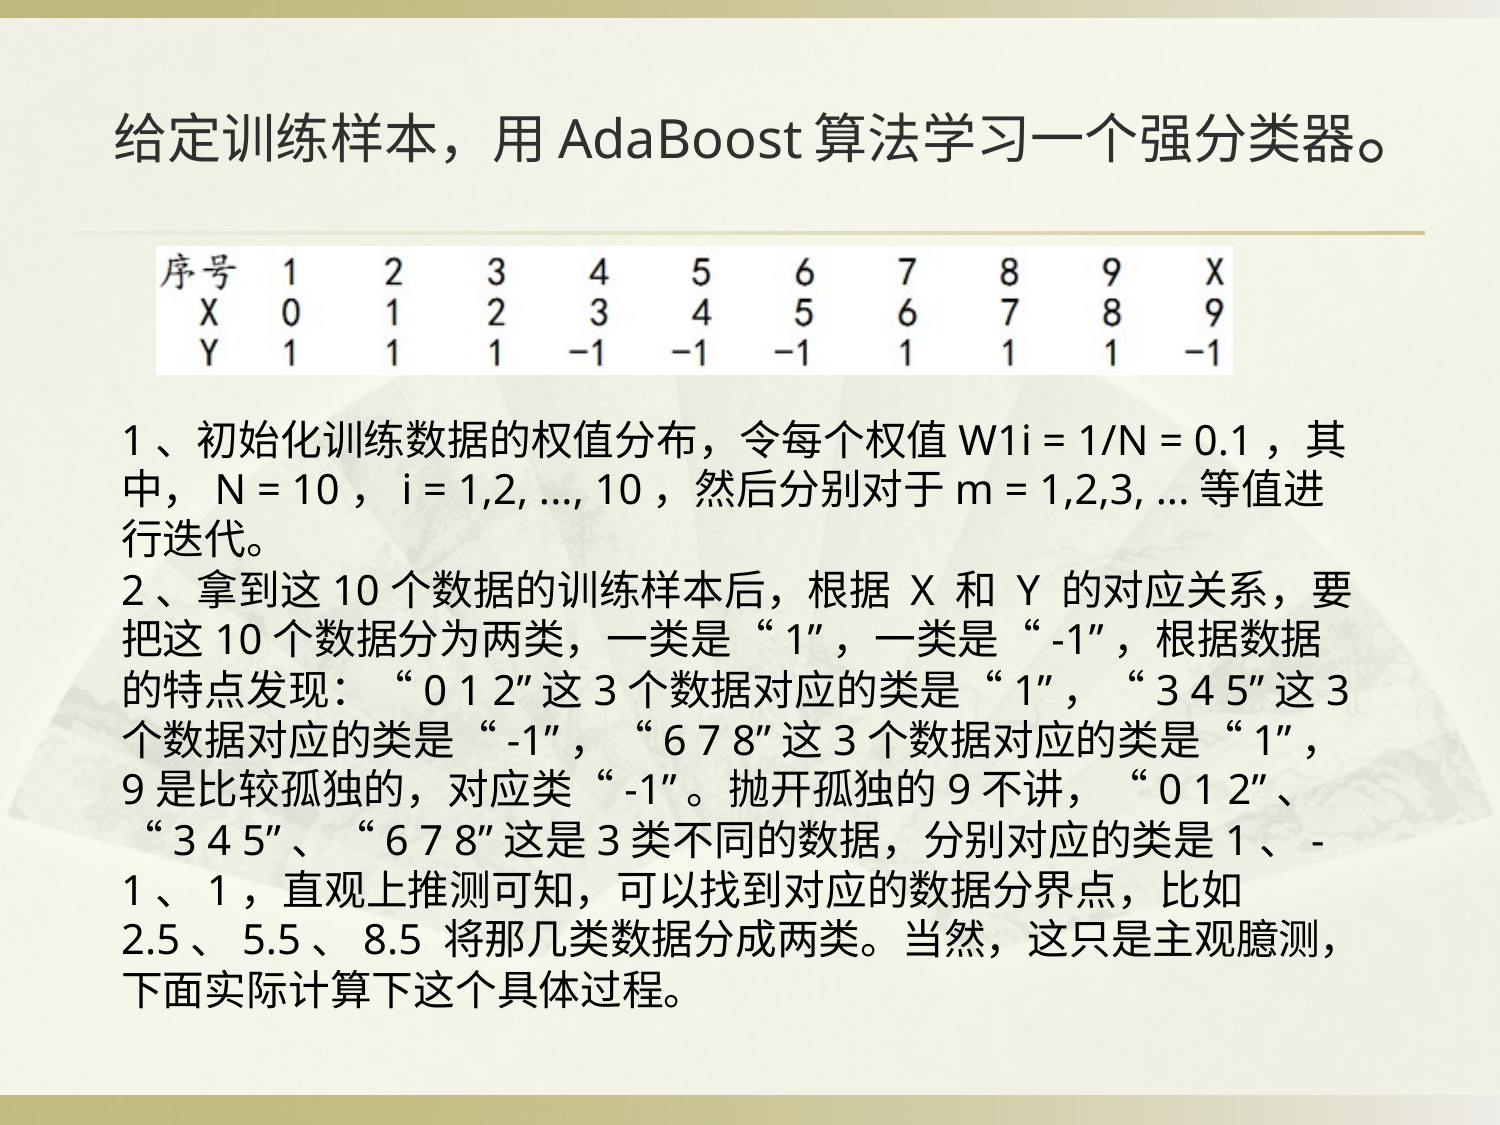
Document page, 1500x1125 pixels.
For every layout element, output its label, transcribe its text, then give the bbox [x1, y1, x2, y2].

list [156, 246, 1233, 376]
text_box 1、初始化训练数据的权值分布，令每个权值W1i = 1/N = 0.1，其中，N = 10，i = 1,2, ..., 10，然后分别对于m = 1,2,3, ...等值进行迭代。 2、拿到这10个数据的训练样本后，根据 X 和 Y 的对应关系，要把这10个数据分为两类，一类是“1”，一类是“-1”，根据数据的特点发现：“0 1 2”这3个数据对应的类是“1”，“3 4 5”这3个数据对应的类是“-1”，“6 7 8”这3个数据对应的类是“1”，9是比较孤独的，对应类“-1”。抛开孤独的9不讲，“0 1 2”、“3 4 5”、“6 7 8”这是3类不同的数据，分别对应的类是1、-1、1，直观上推测可知，可以找到对应的数据分界点，比如2.5、5.5、8.5 将那几类数据分成两类。当然，这只是主观臆测，下面实际计算下这个具体过程。 [106, 405, 1375, 1071]
title 给定训练样本，用AdaBoost算法学习一个强分类器。 [75, 45, 1395, 211]
